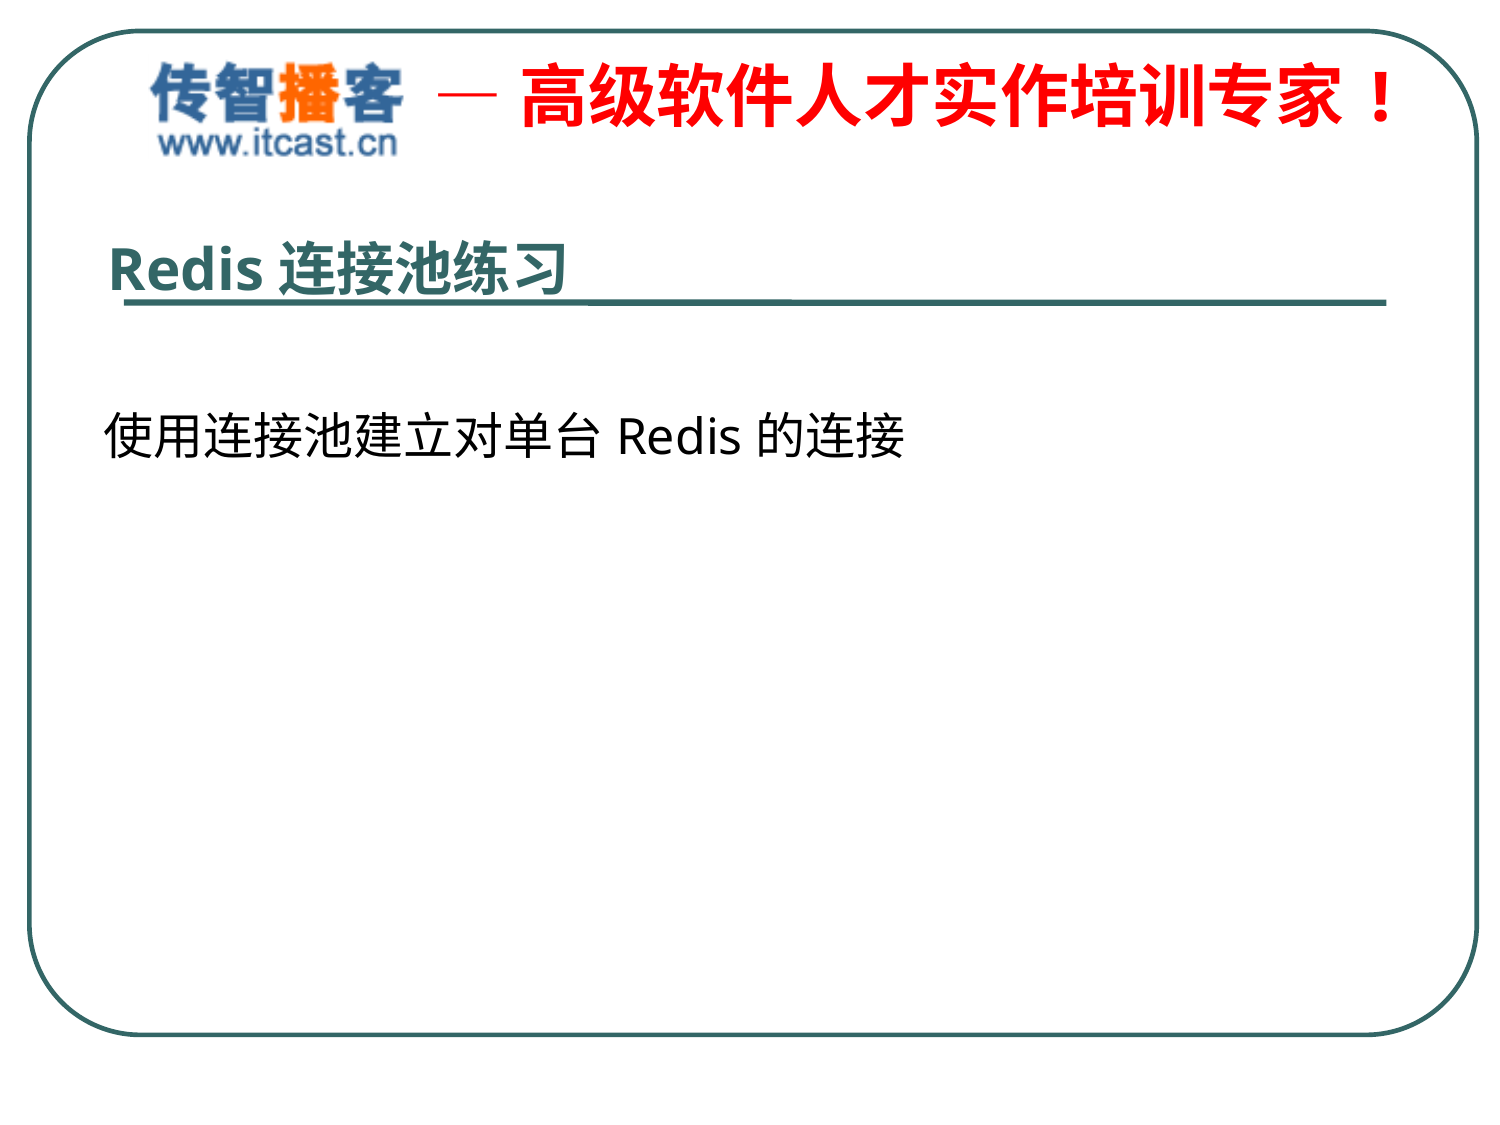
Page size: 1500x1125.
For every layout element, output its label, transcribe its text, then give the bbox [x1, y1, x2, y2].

picture [147, 54, 408, 137]
text_box 使用连接池建立对单台Redis的连接 [87, 395, 1403, 986]
title Redis连接池练习 [92, 137, 1019, 310]
